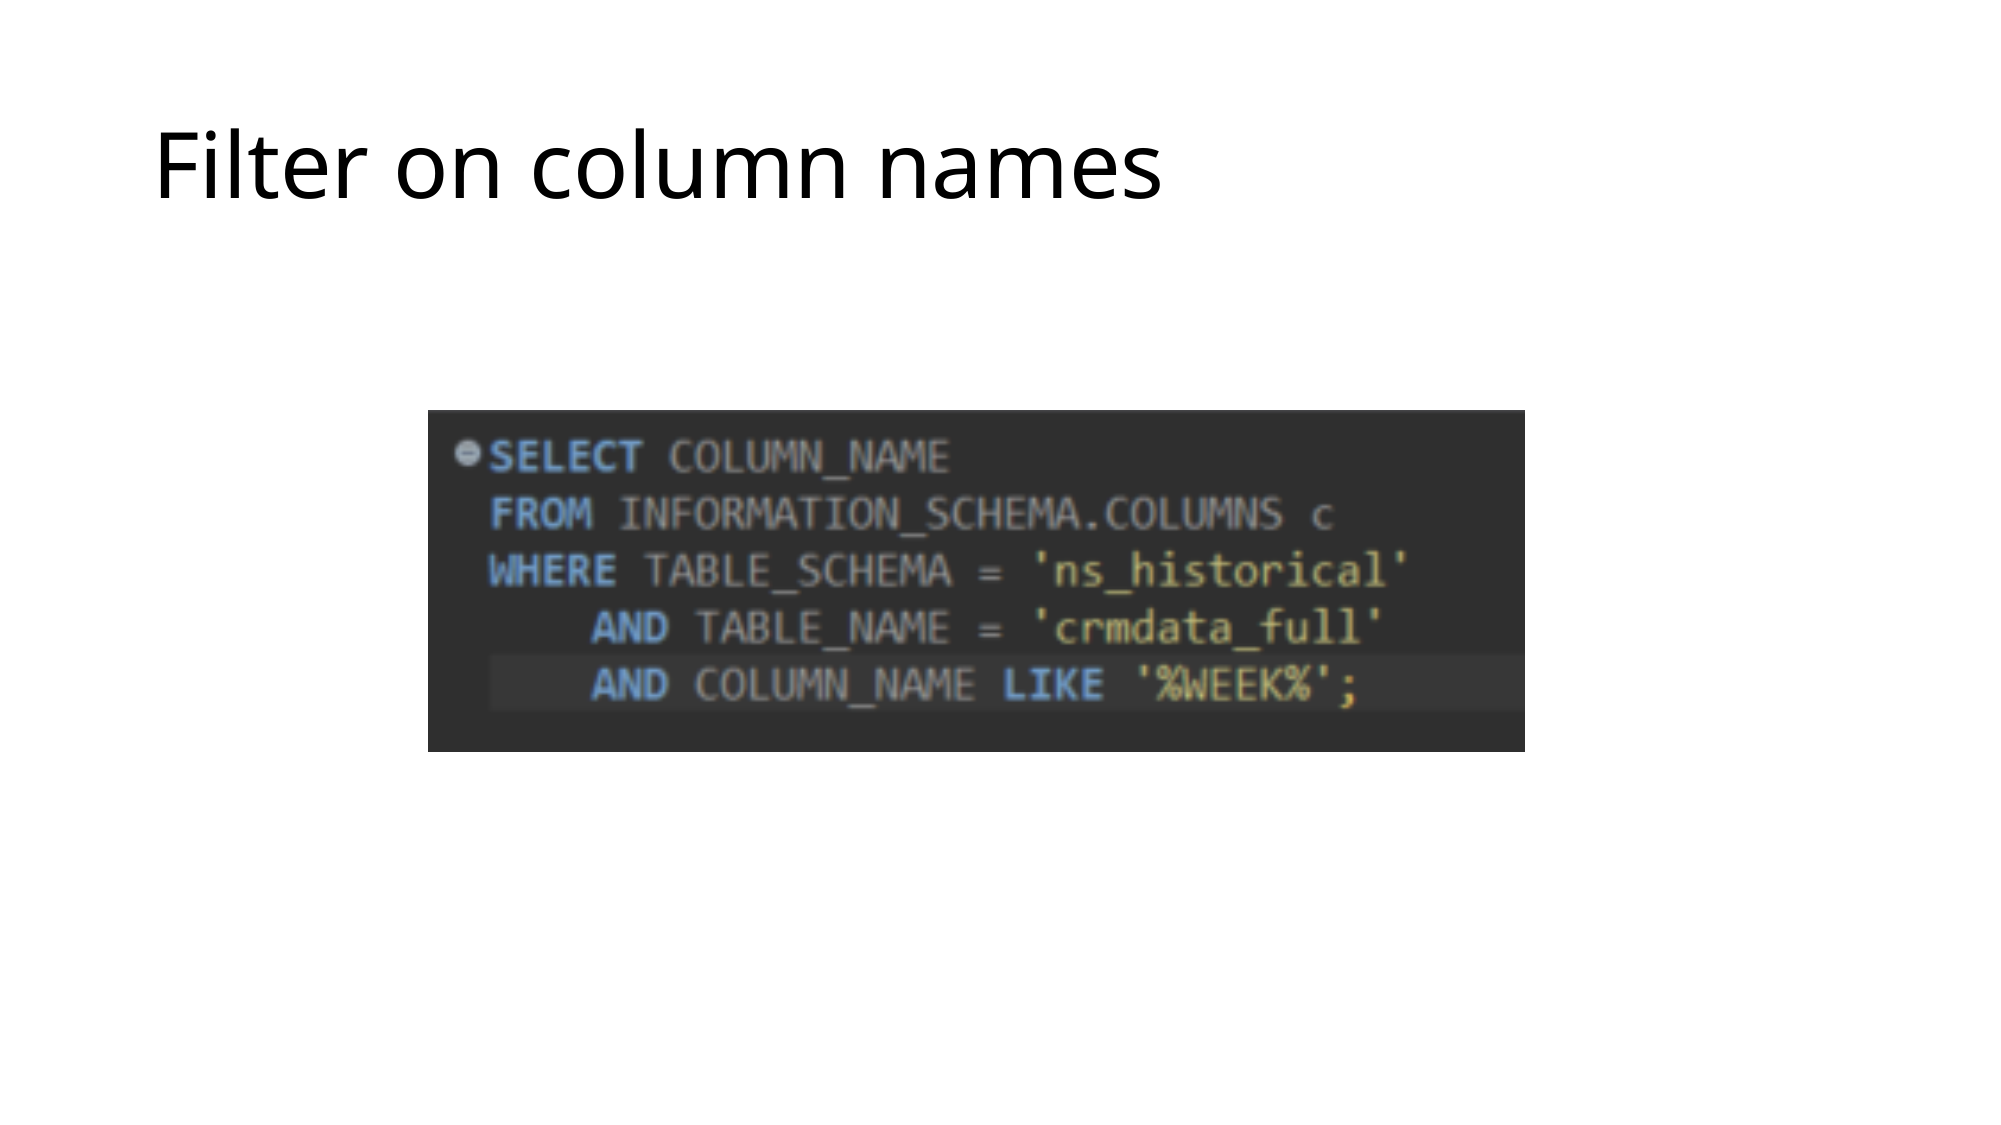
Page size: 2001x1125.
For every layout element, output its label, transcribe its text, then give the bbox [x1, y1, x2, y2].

title Filter on column names [137, 59, 1863, 278]
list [428, 410, 1525, 752]
